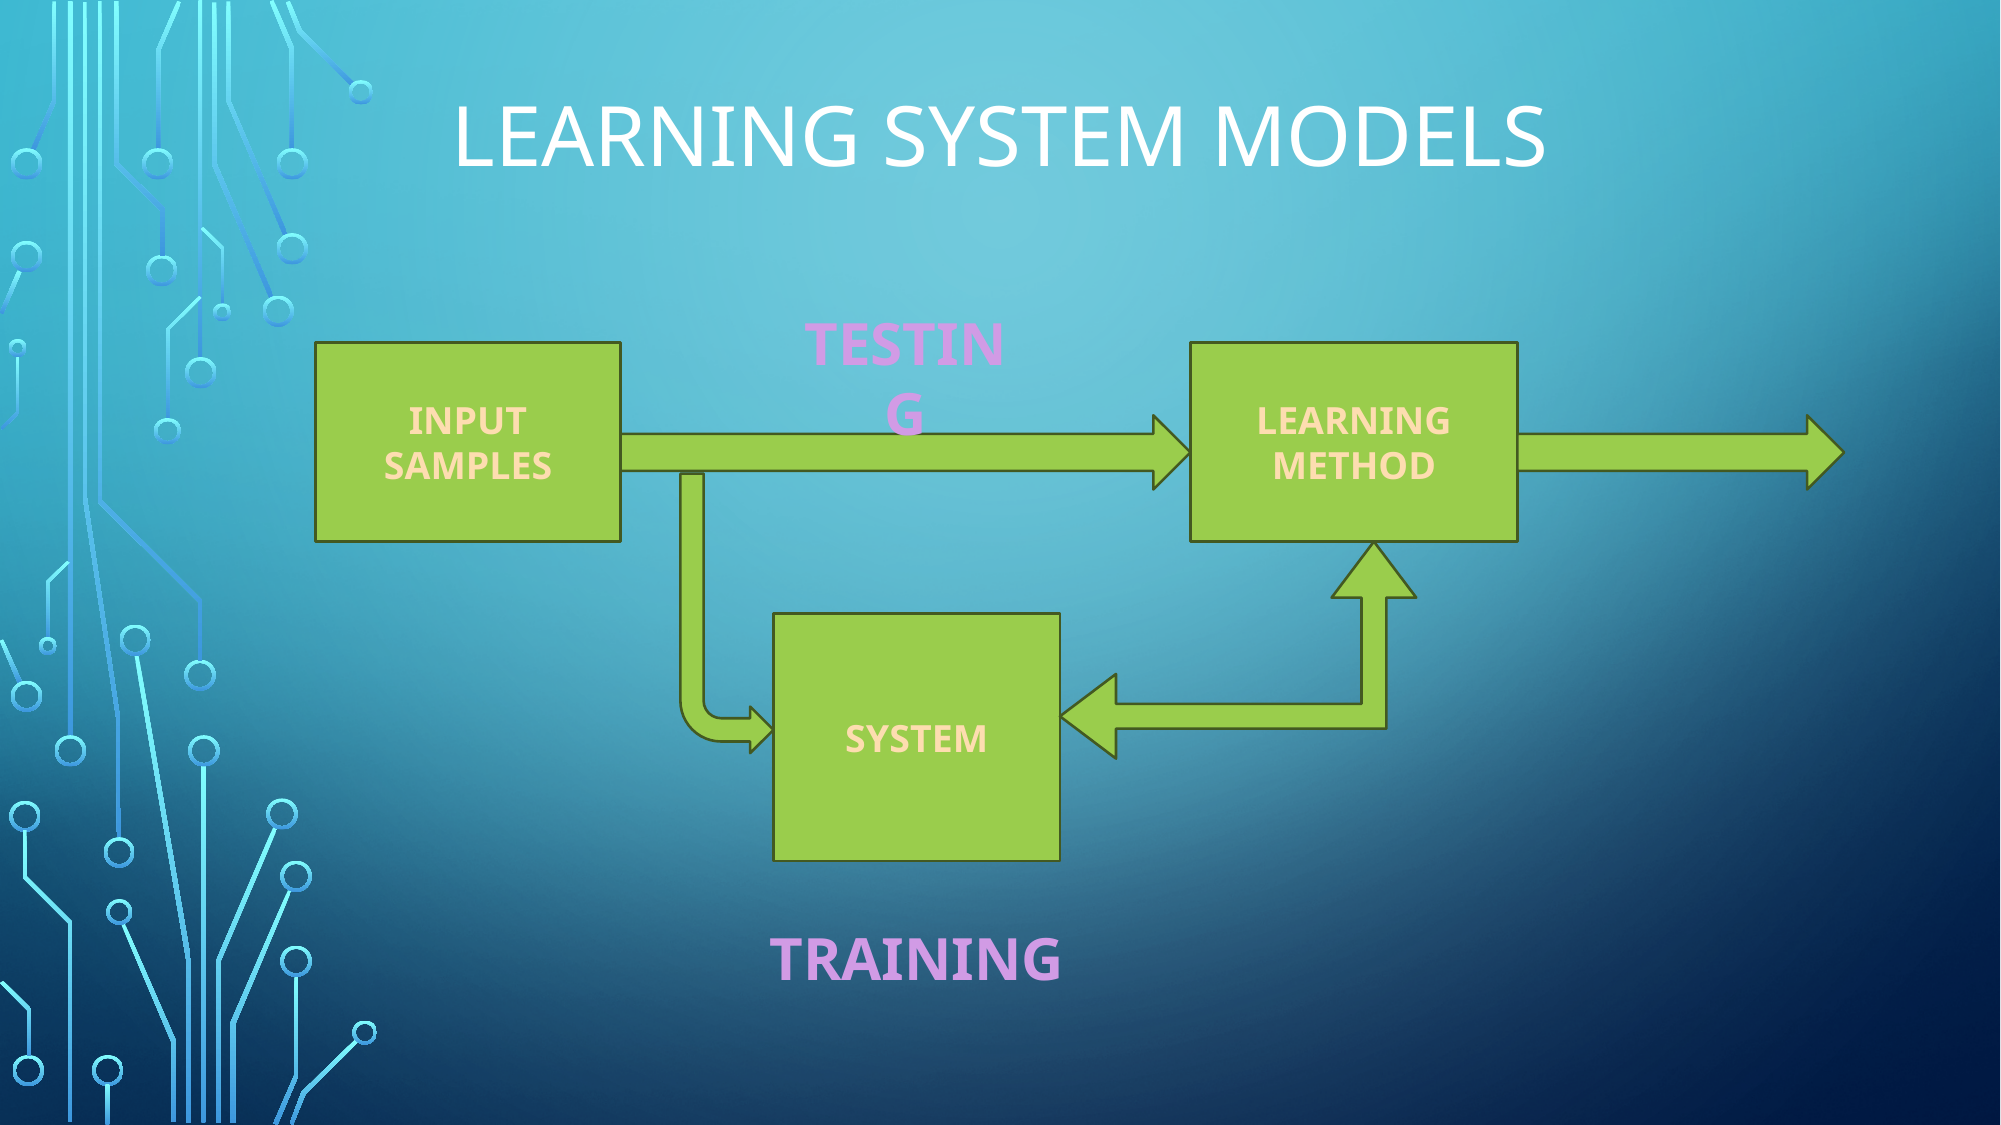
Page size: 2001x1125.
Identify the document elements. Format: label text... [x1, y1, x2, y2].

text_box LEARNING METHOD [1189, 341, 1519, 543]
text_box [1516, 414, 1846, 491]
text_box [1058, 540, 1418, 760]
text_box TRAINING [655, 914, 1178, 1000]
text_box SYSTEM [772, 612, 1061, 862]
text_box [619, 414, 1189, 491]
text_box [679, 472, 775, 755]
text_box TESTING [777, 299, 1034, 455]
text_box INPUT SAMPLES [314, 341, 622, 543]
title Learning system Models [0, 22, 2000, 192]
